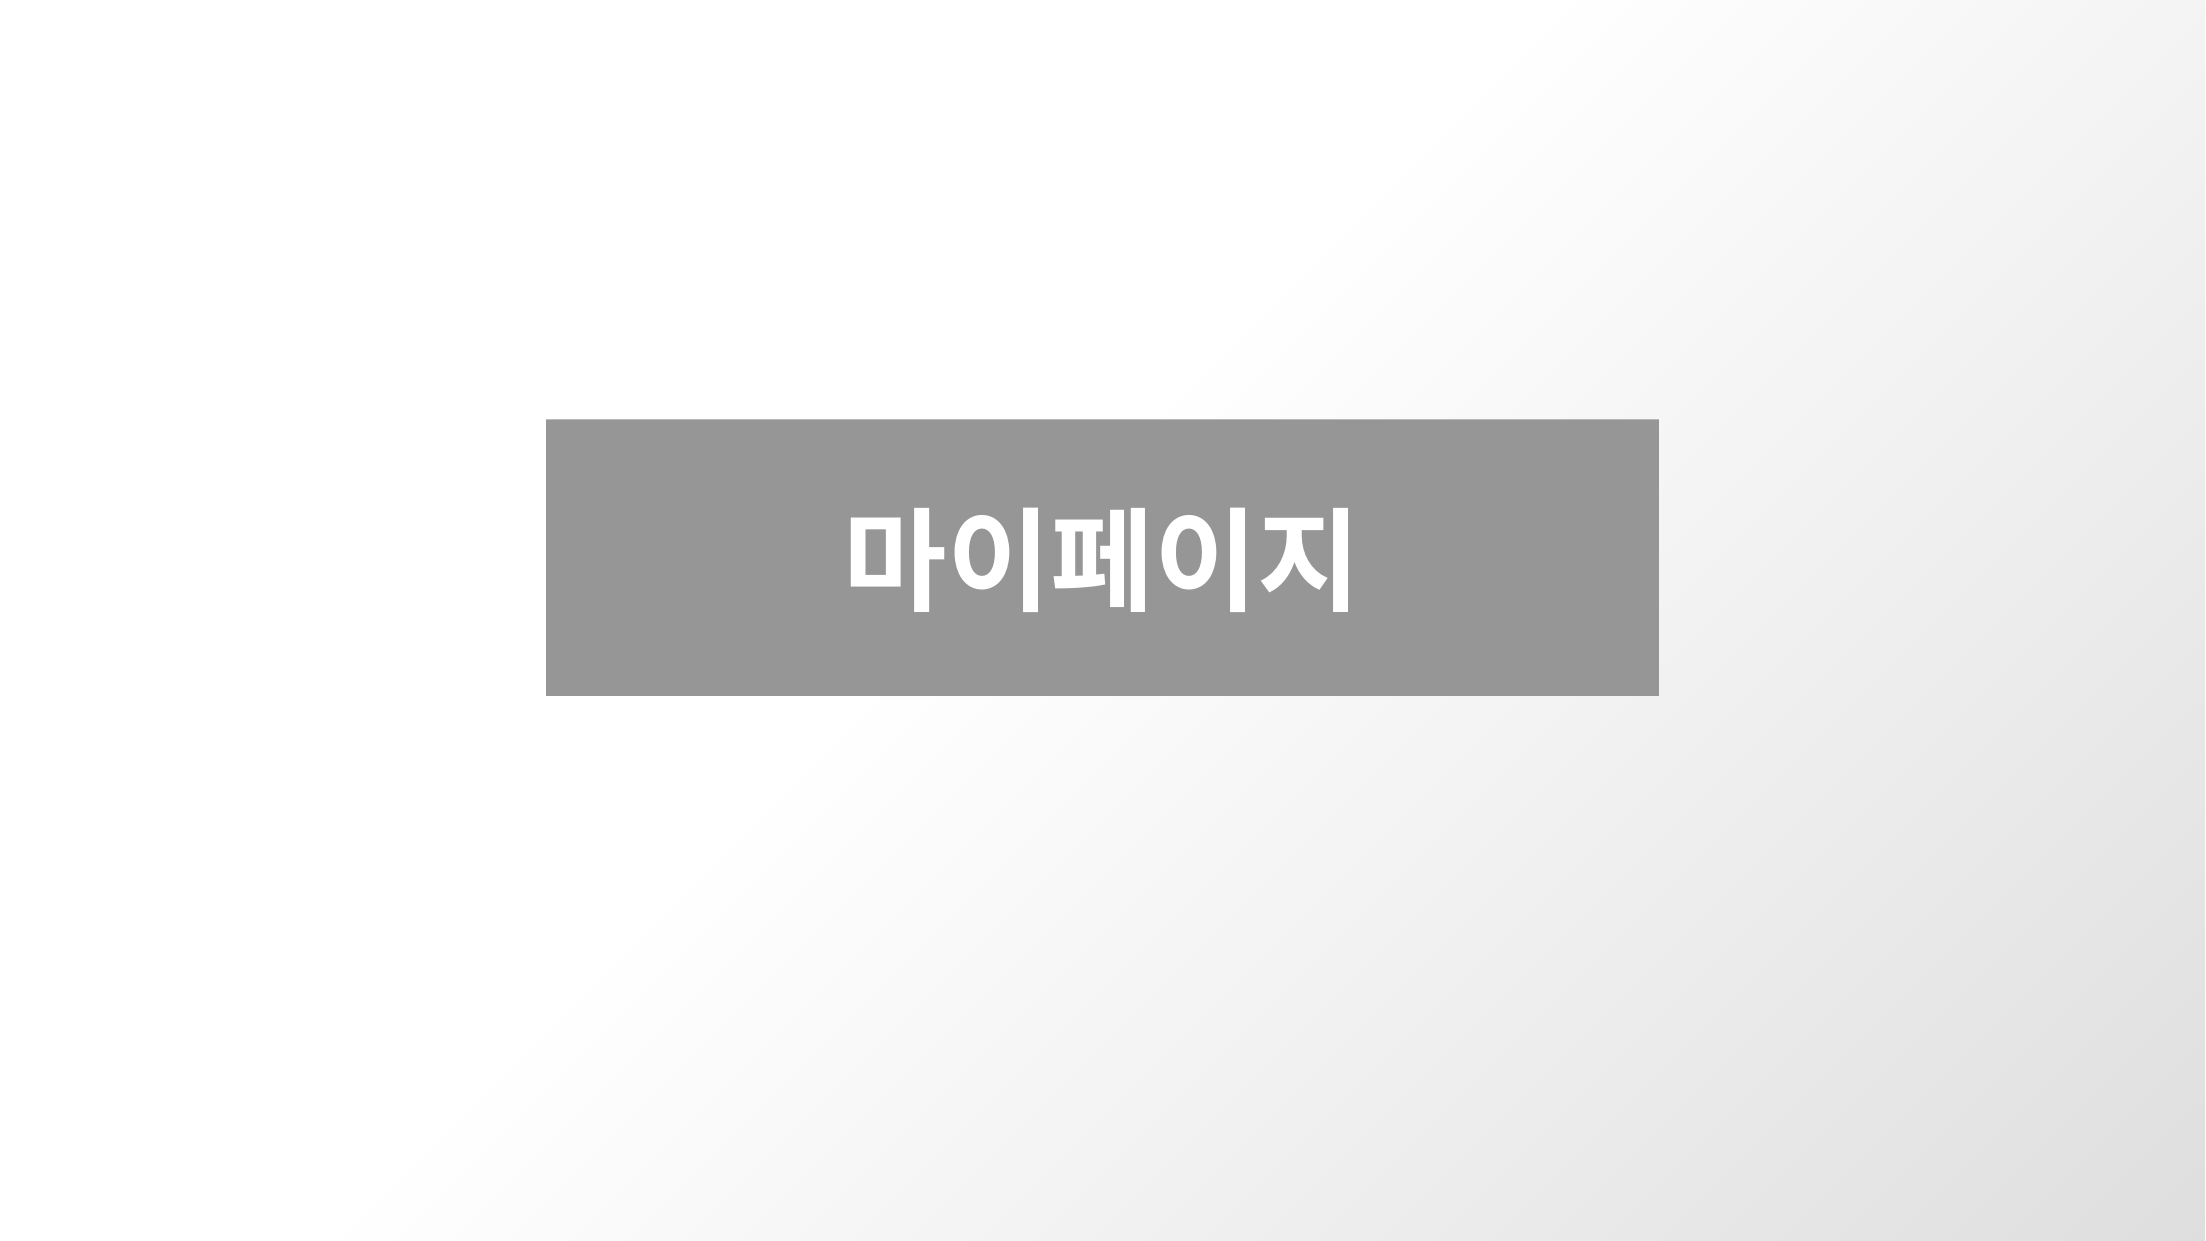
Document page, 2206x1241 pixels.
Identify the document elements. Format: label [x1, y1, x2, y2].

text_box [546, 419, 1659, 696]
